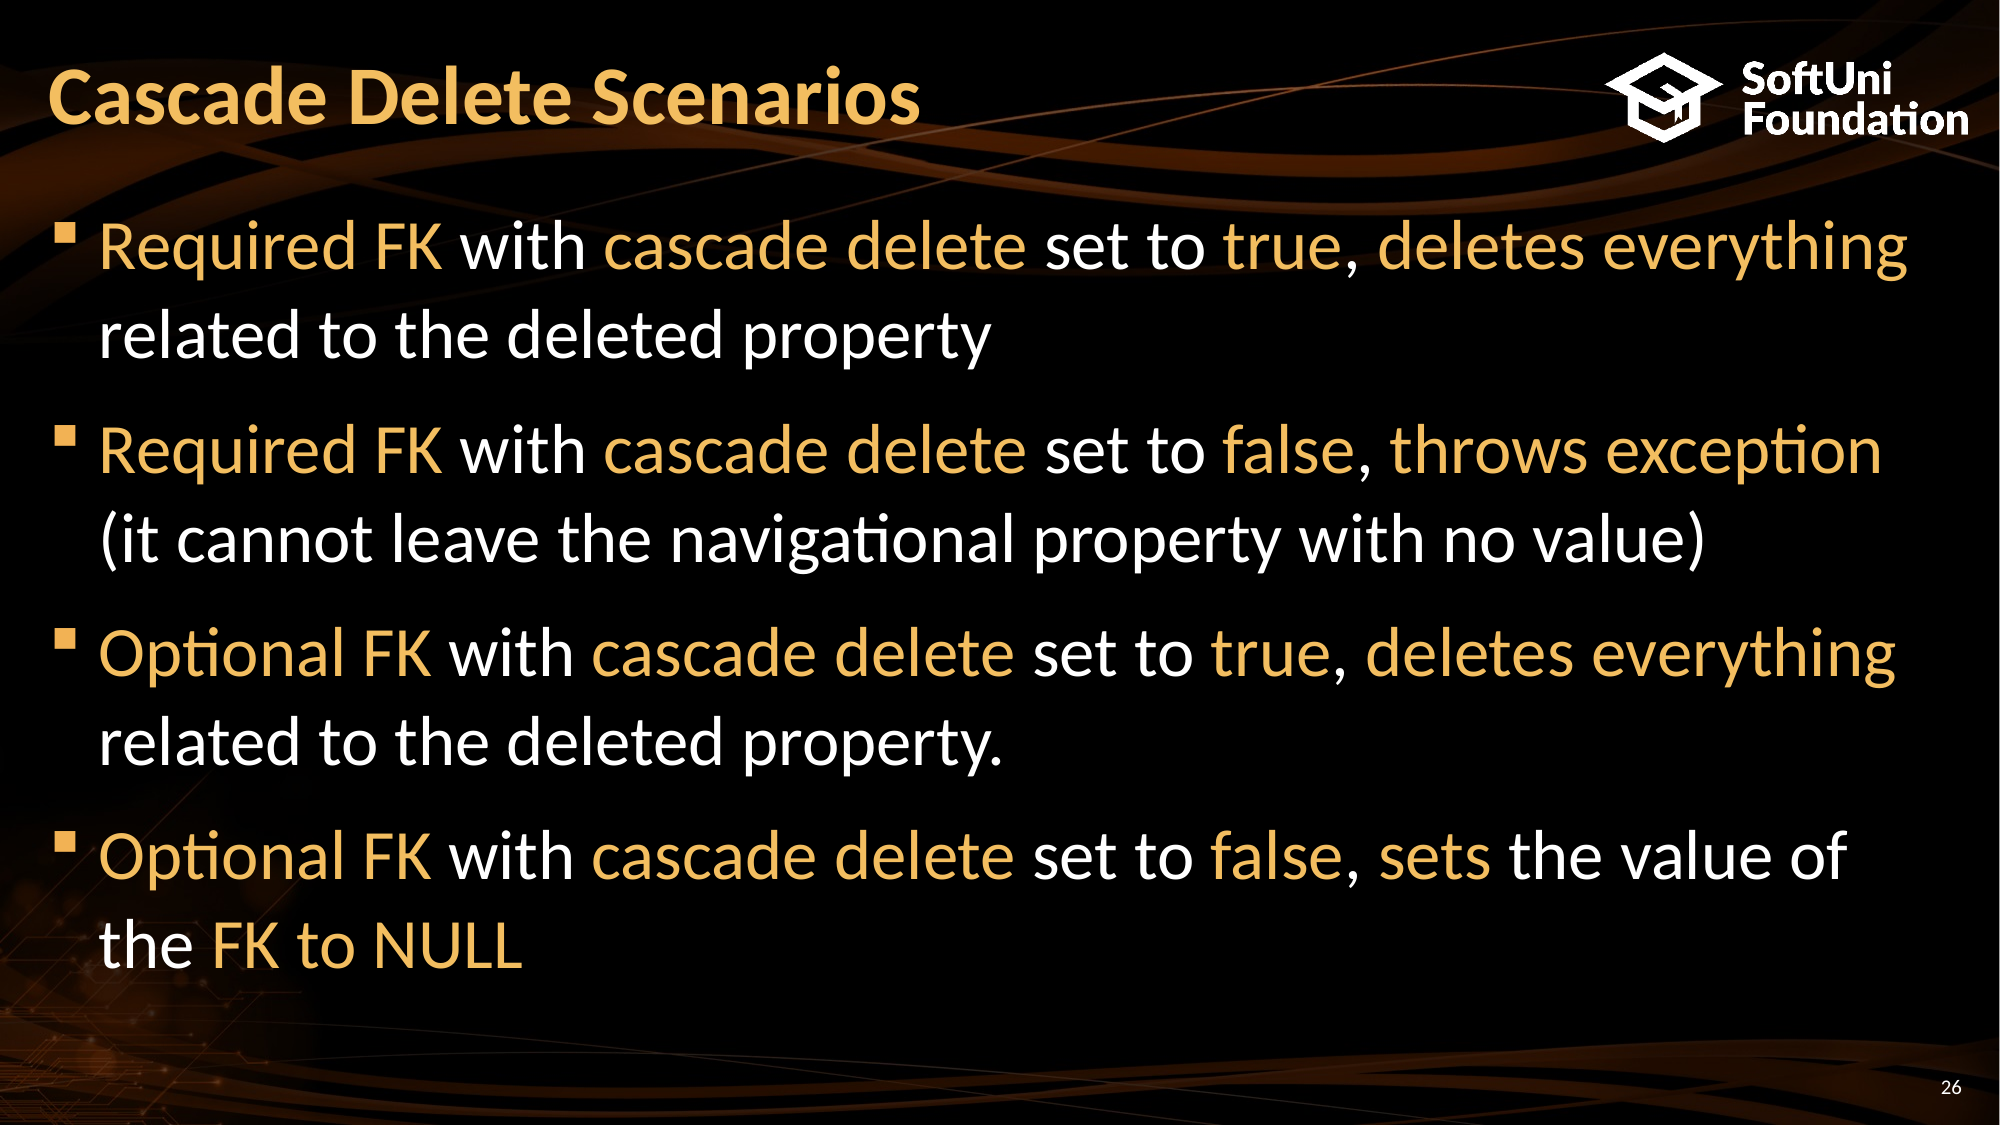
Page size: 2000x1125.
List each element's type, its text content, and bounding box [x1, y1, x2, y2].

title Cascade Delete Scenarios [30, 6, 1602, 189]
picture [0, 0, 2000, 1125]
list Required FK with cascade delete set to true, deletes everything related to the deleted property Required FK with cascade delete set to false, throws exception (it cannot leave the navigational property with no value) Optional FK with cascade delete set to true, deletes everything related to the deleted property. Optional FK with cascade delete set to false, sets the value of the FK to NULL [31, 188, 1968, 1103]
